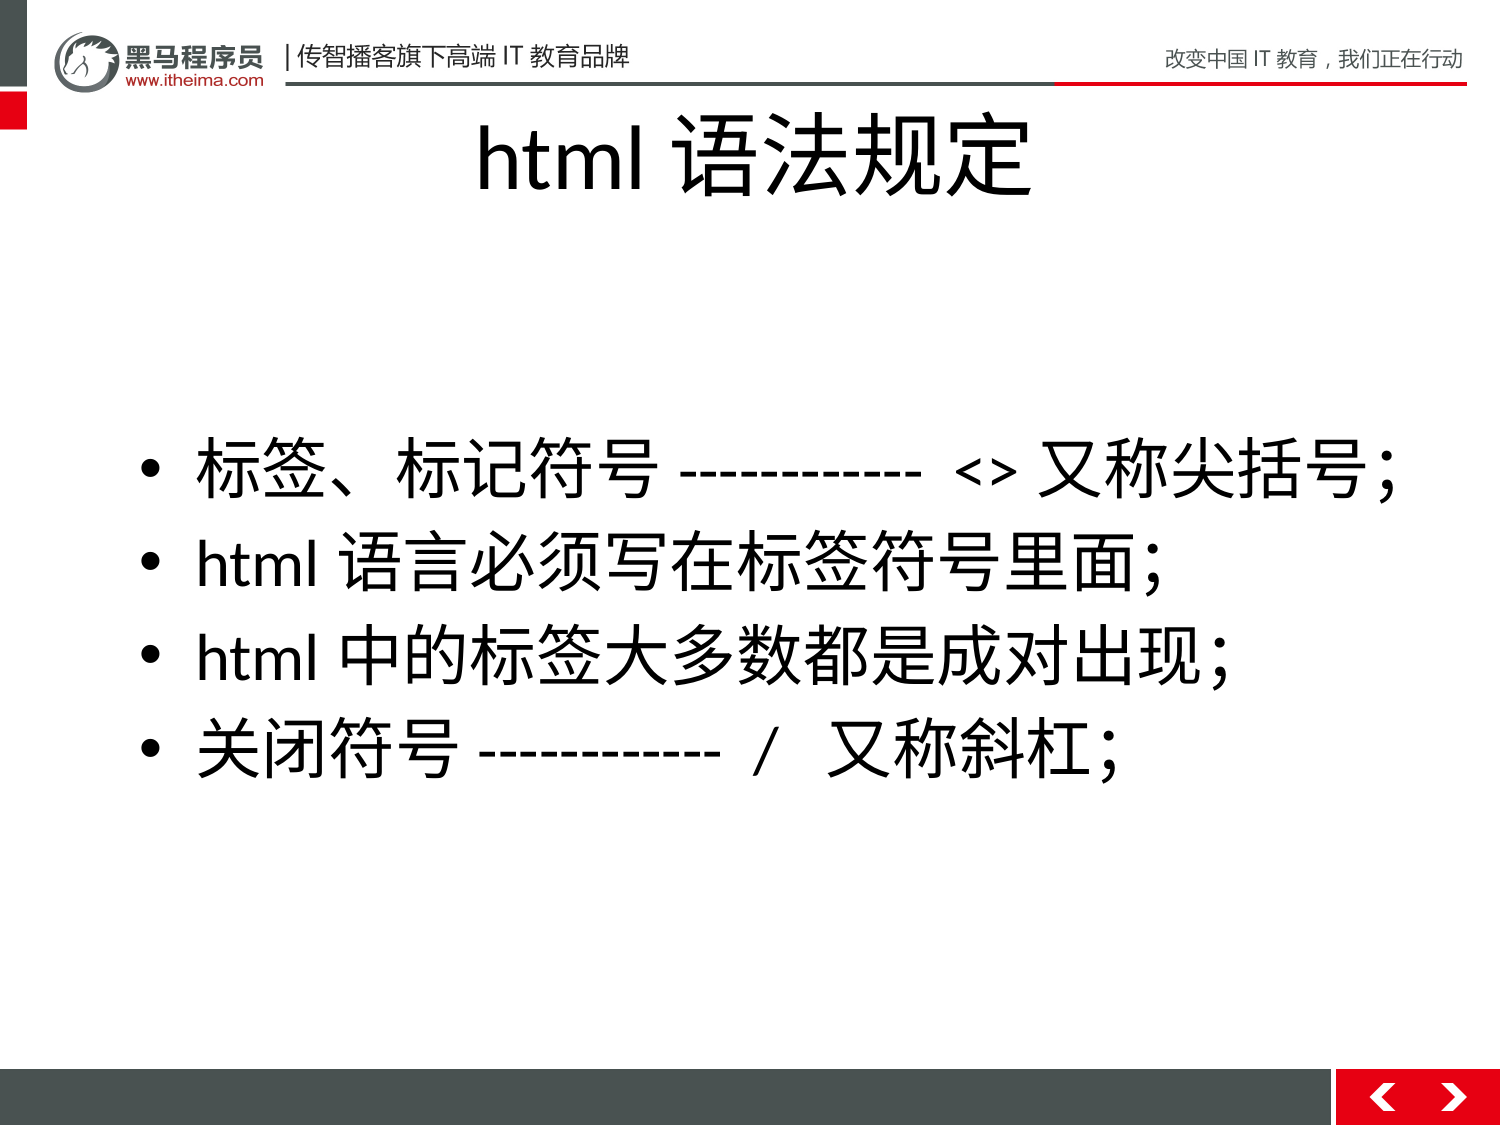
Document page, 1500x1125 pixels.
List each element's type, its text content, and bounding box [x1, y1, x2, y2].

list 标签、标记符号------------ <>又称尖括号； html语言必须写在标签符号里面； html中的标签大多数都是成对出现； 关闭符号------------ / 又称斜杠； [123, 326, 1387, 999]
picture [0, 0, 1500, 1125]
title html语法规定 [123, 90, 1387, 326]
